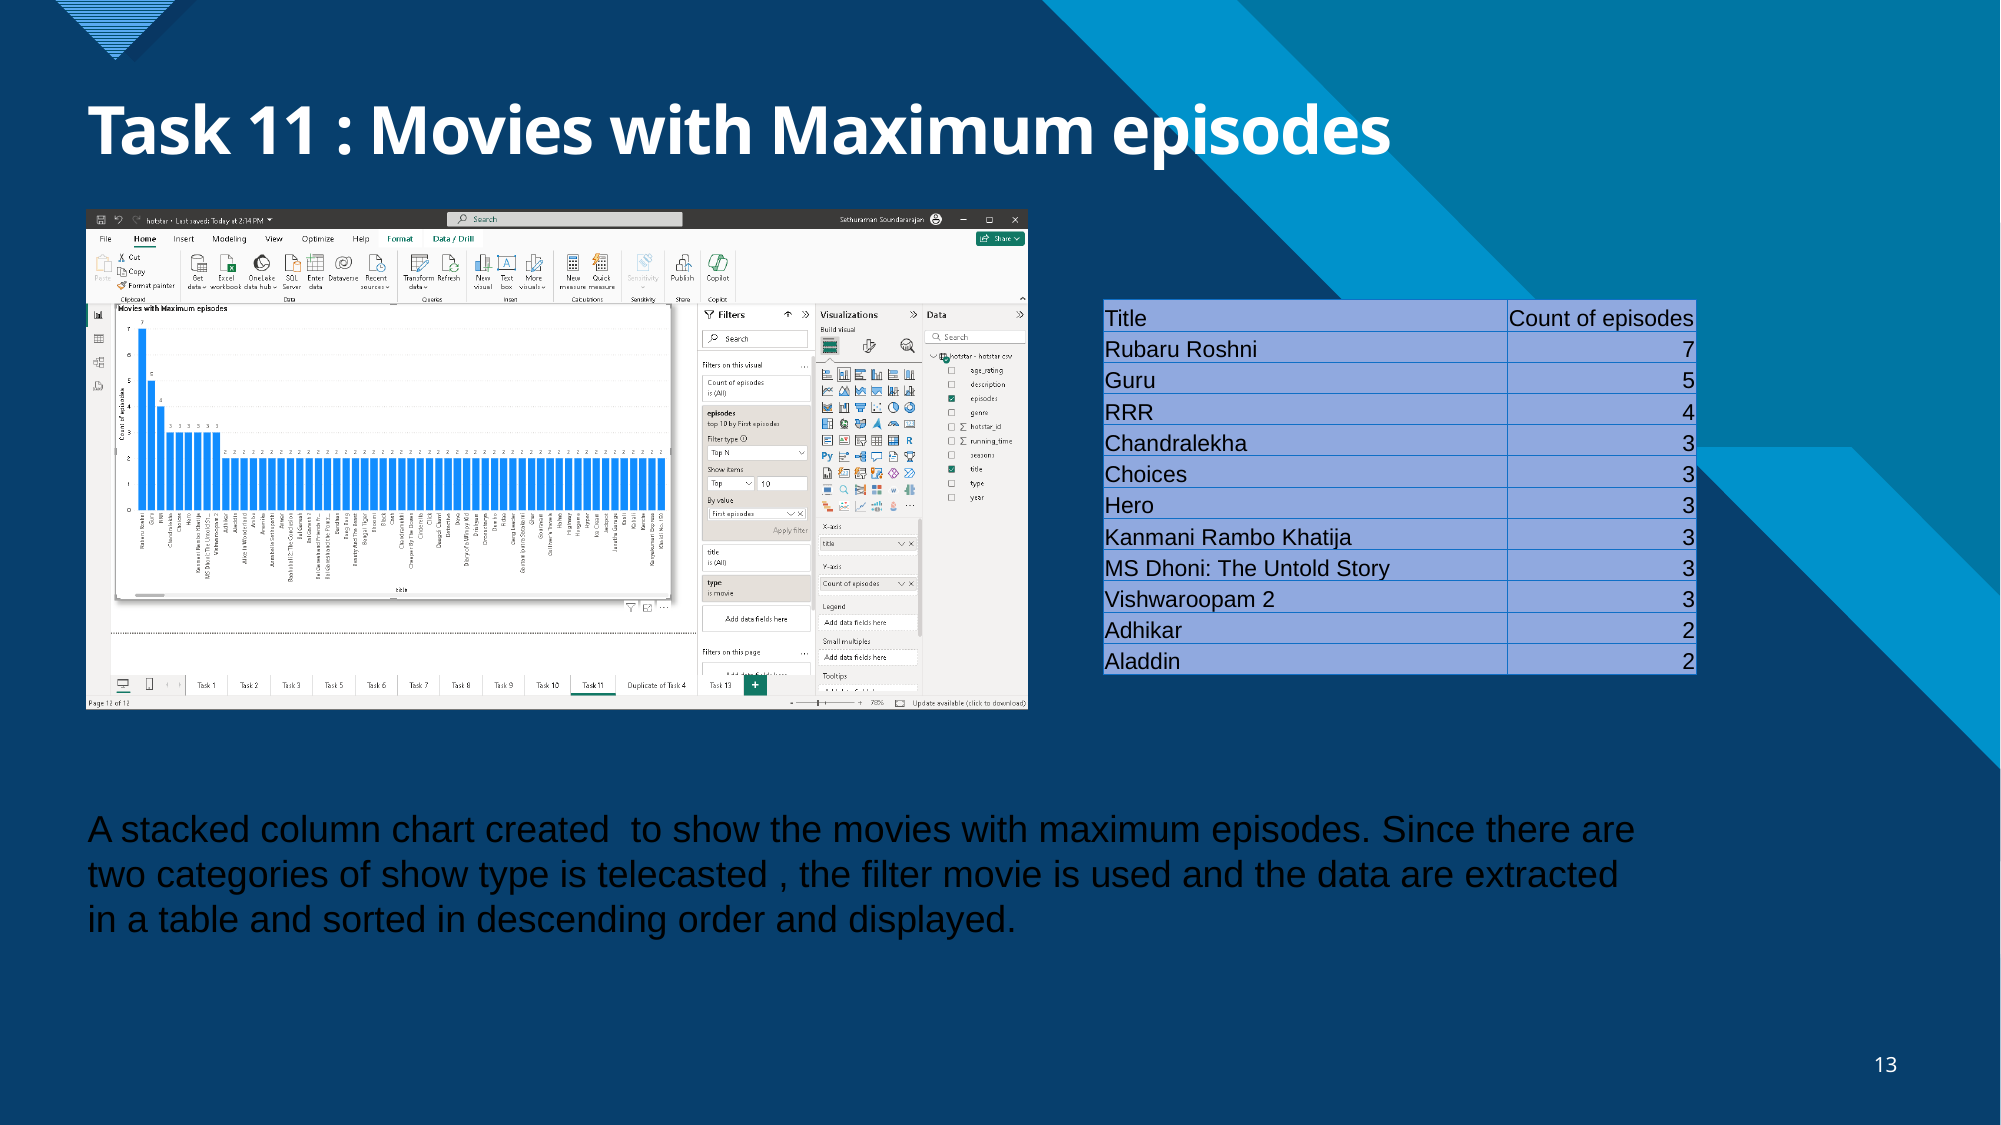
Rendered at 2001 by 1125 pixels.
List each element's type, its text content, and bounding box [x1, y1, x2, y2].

table_cell Kanmani Rambo Khatija [1104, 519, 1507, 549]
table_cell 3 [1508, 425, 1696, 455]
picture [86, 209, 1028, 710]
table_cell Adhikar [1104, 613, 1507, 643]
table_cell RRR [1104, 394, 1507, 424]
table_cell Chandralekha [1104, 425, 1507, 455]
table_cell Rubaru Roshni [1104, 332, 1507, 362]
table_cell 3 [1508, 488, 1696, 518]
table_cell 3 [1508, 519, 1696, 549]
table_cell 4 [1508, 394, 1696, 424]
title Task 11 : Movies with Maximum episodes [72, 89, 1863, 177]
table_cell 7 [1508, 332, 1696, 362]
table_cell 2 [1508, 613, 1696, 643]
table_cell Choices [1104, 456, 1507, 487]
table_cell Hero [1104, 488, 1507, 518]
table_cell 3 [1508, 581, 1696, 612]
table_cell 3 [1508, 550, 1696, 580]
table_header Count of episodes [1508, 300, 1696, 331]
table_cell Aladdin [1104, 644, 1507, 674]
table_header Title [1104, 300, 1507, 331]
table_cell 2 [1508, 644, 1696, 674]
table_cell Vishwaroopam 2 [1104, 581, 1507, 612]
slide_number 13 [1845, 1035, 1913, 1096]
table_cell MS Dhoni: The Untold Story [1104, 550, 1507, 580]
table_cell 5 [1508, 363, 1696, 393]
table_cell Guru [1104, 363, 1507, 393]
table_cell 3 [1508, 456, 1696, 487]
text_box A stacked column chart created to show the movies with maximum episodes. Since there are two categories of show type is telecasted , the filter movie is used and the data are extracted in a table and sorted in descending order and displayed. [72, 797, 1654, 948]
